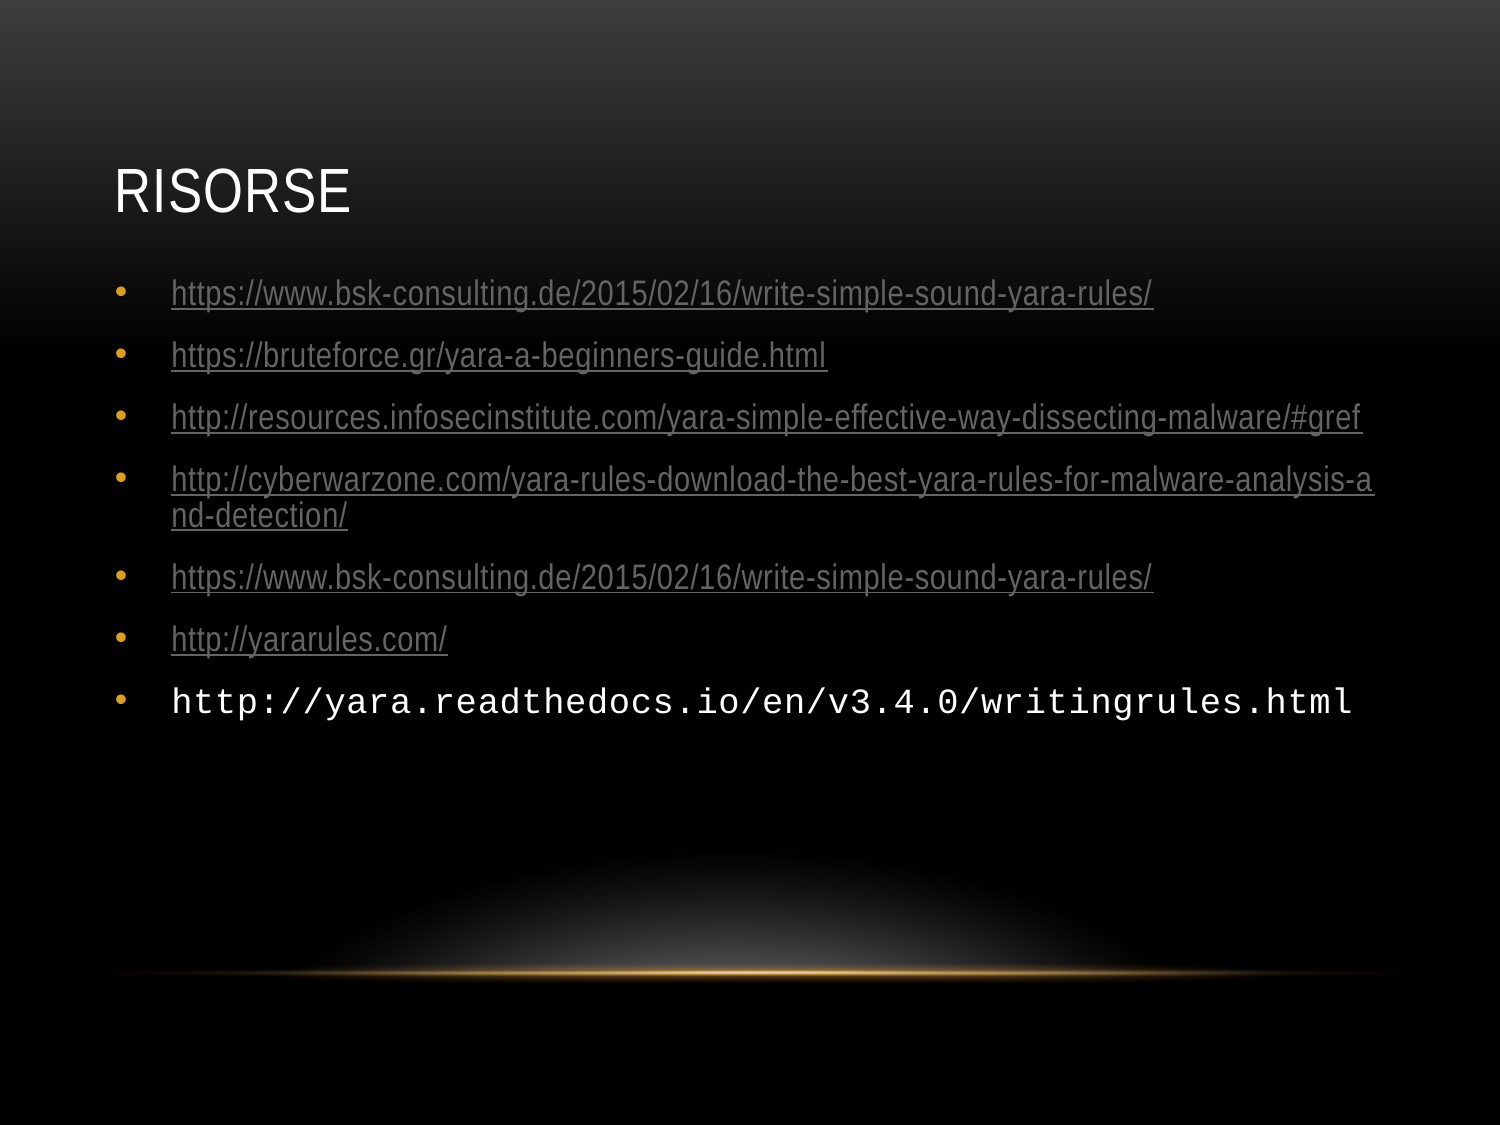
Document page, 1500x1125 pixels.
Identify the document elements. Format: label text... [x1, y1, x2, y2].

title risorse [99, 45, 1400, 233]
list https://www.bsk-consulting.de/2015/02/16/write-simple-sound-yara-rules/ https://bruteforce.gr/yara-a-beginners-guide.html http://resources.infosecinstitute.com/yara-simple-effective-way-dissecting-malware/#gref http://cyberwarzone.com/yara-rules-download-the-best-yara-rules-for-malware-analysis-and-detection/ https://www.bsk-consulting.de/2015/02/16/write-simple-sound-yara-rules/ http://yararules.com/ http://yara.readthedocs.io/en/v3.4.0/writingrules.html [99, 262, 1400, 938]
picture [0, 0, 1500, 1125]
